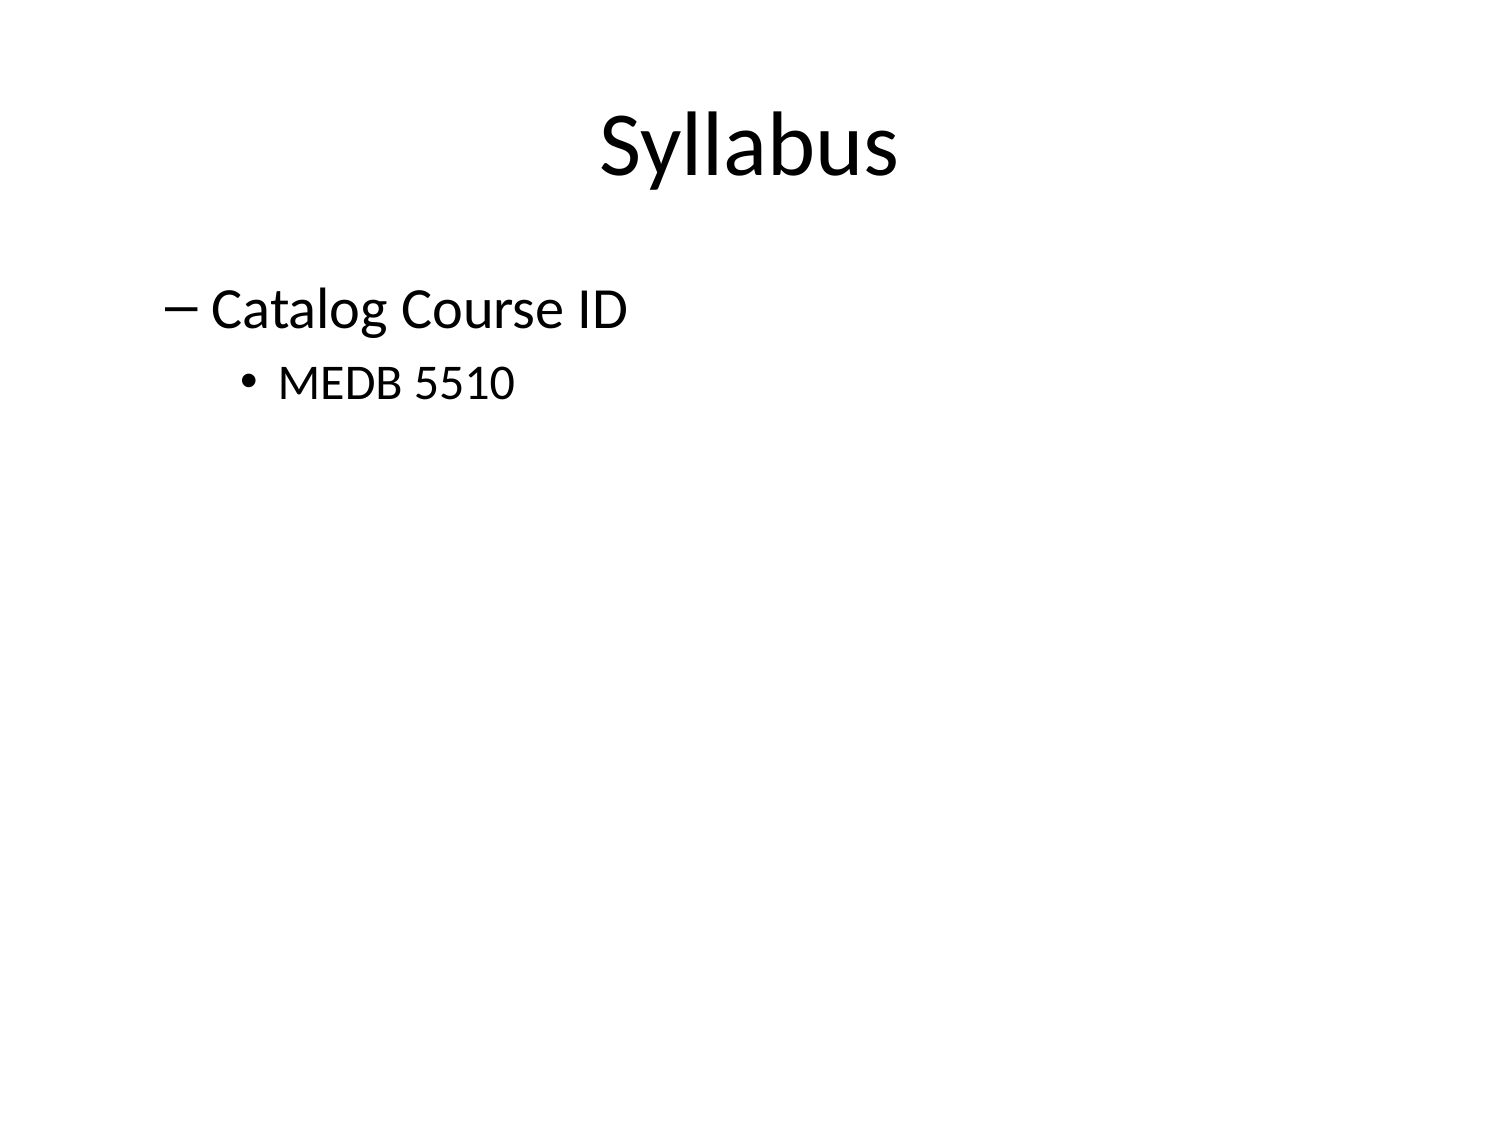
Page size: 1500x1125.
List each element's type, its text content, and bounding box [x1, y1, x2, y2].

title Syllabus [75, 45, 1425, 233]
list Catalog Course ID MEDB 5510 [75, 262, 1425, 1005]
